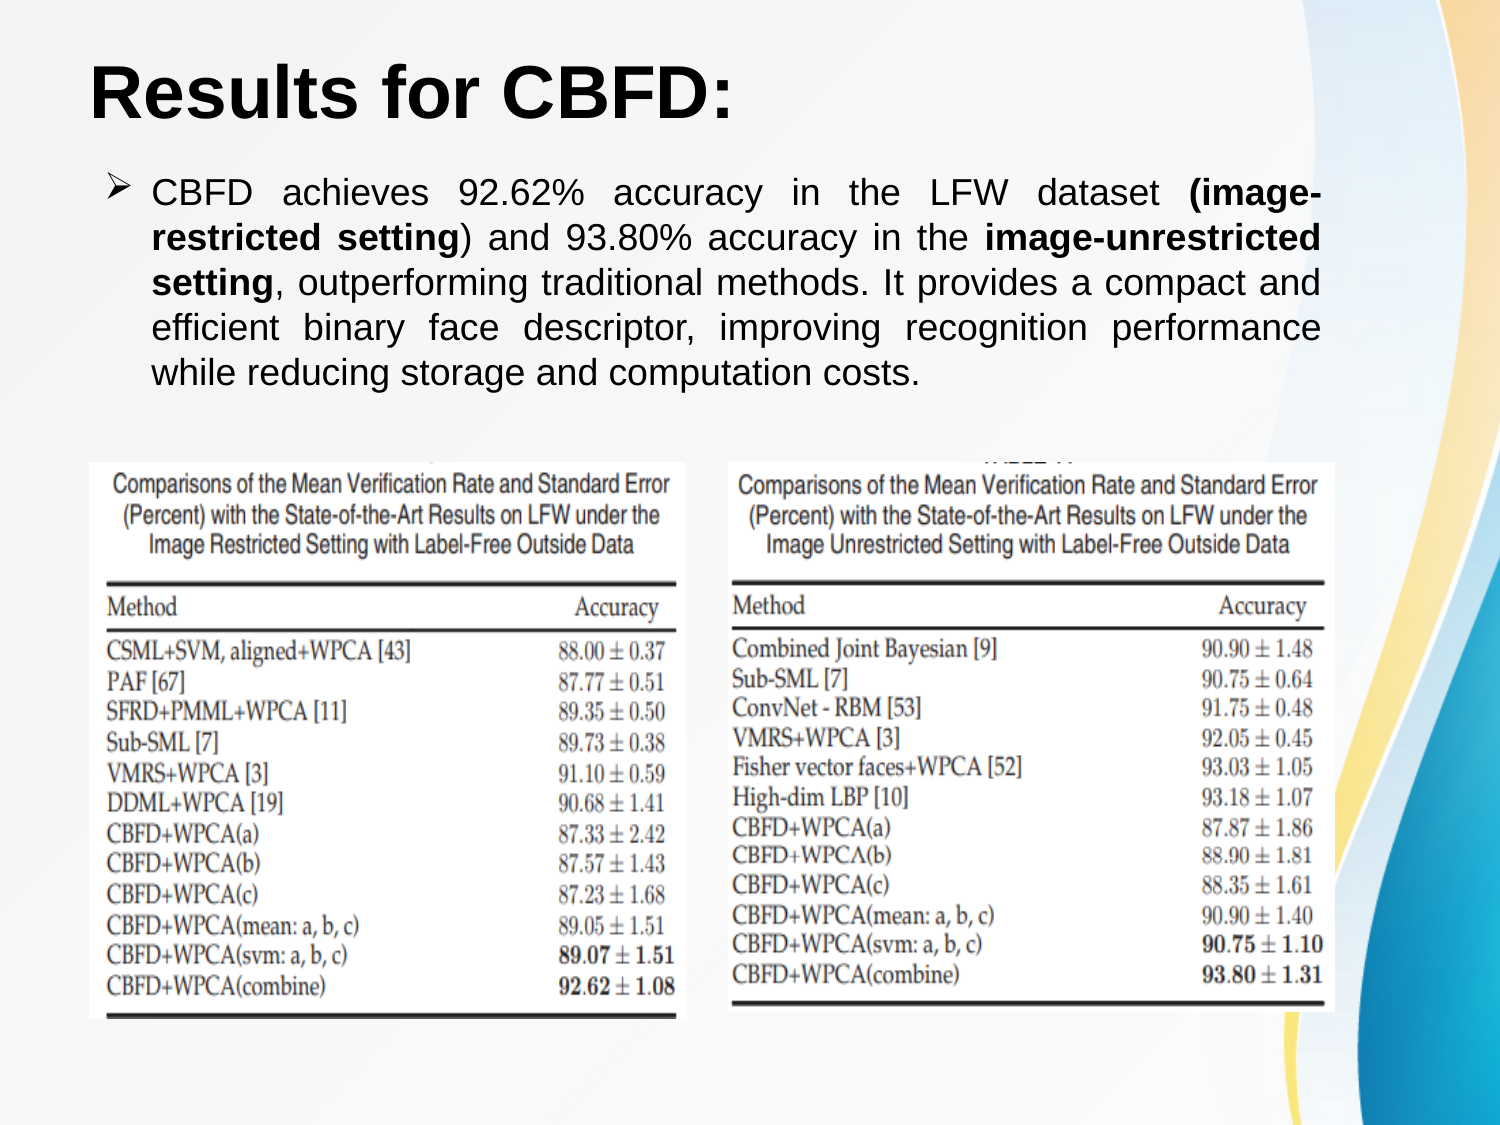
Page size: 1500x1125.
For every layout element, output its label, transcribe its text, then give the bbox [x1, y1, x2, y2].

text_box CBFD achieves 92.62% accuracy in the LFW dataset (image-restricted setting) and 93.80% accuracy in the image-unrestricted setting, outperforming traditional methods. It provides a compact and efficient binary face descriptor, improving recognition performance while reducing storage and computation costs. [89, 160, 1337, 401]
picture [0, 0, 1500, 1125]
title Results for CBFD: [74, 30, 1426, 147]
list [89, 462, 686, 1019]
